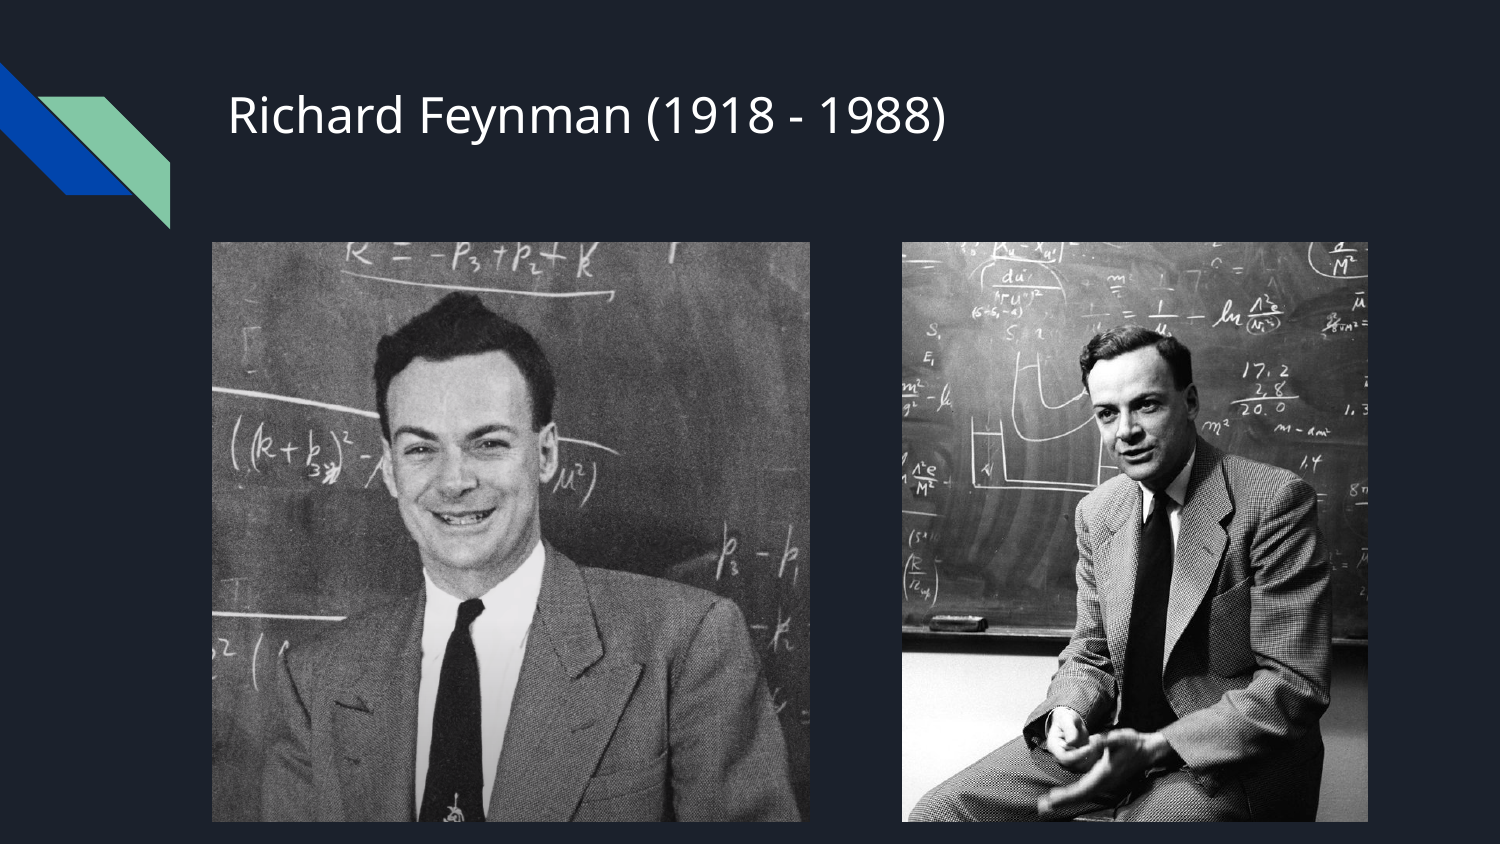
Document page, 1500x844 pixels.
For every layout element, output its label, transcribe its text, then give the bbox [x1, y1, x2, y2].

picture [902, 242, 1368, 823]
picture [212, 242, 810, 823]
title Richard Feynman (1918 - 1988) [212, 64, 1368, 215]
